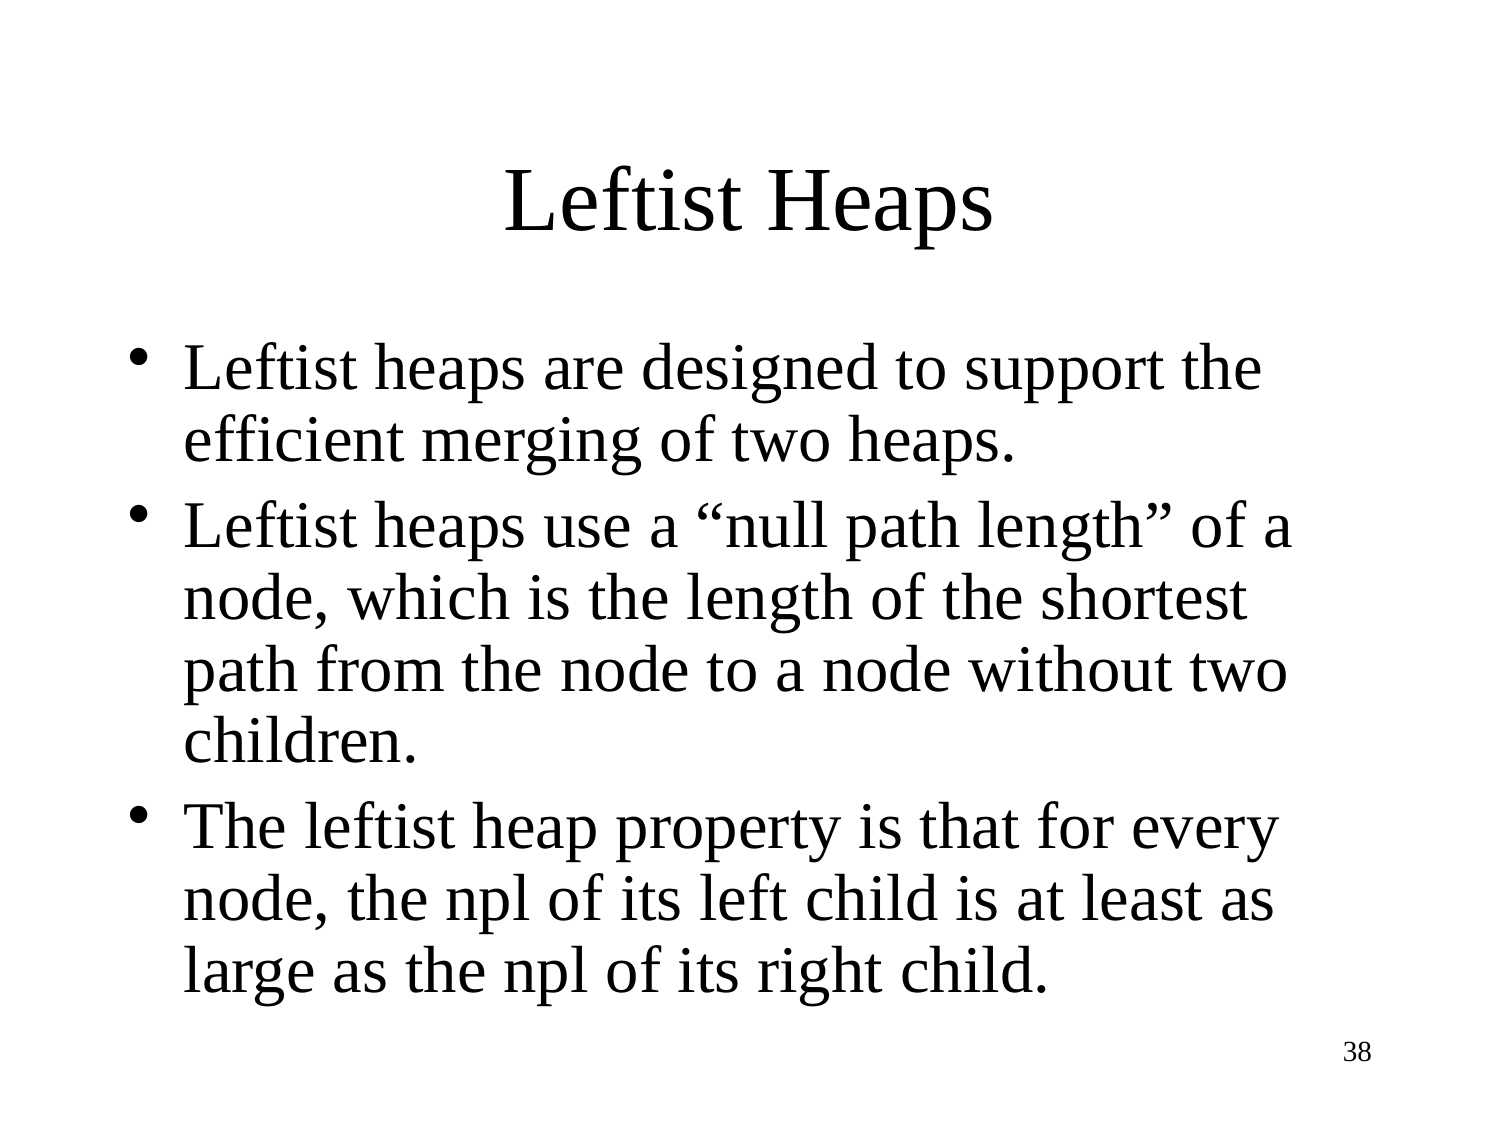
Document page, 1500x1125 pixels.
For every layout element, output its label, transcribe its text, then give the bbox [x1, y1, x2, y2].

title Leftist Heaps [112, 99, 1388, 288]
slide_number 38 [1112, 1024, 1388, 1101]
list Leftist heaps are designed to support the efficient merging of two heaps. Leftist heaps use a “null path length” of a node, which is the length of the shortest path from the node to a node without two children. The leftist heap property is that for every node, the npl of its left child is at least as large as the npl of its right child. [112, 324, 1388, 1000]
